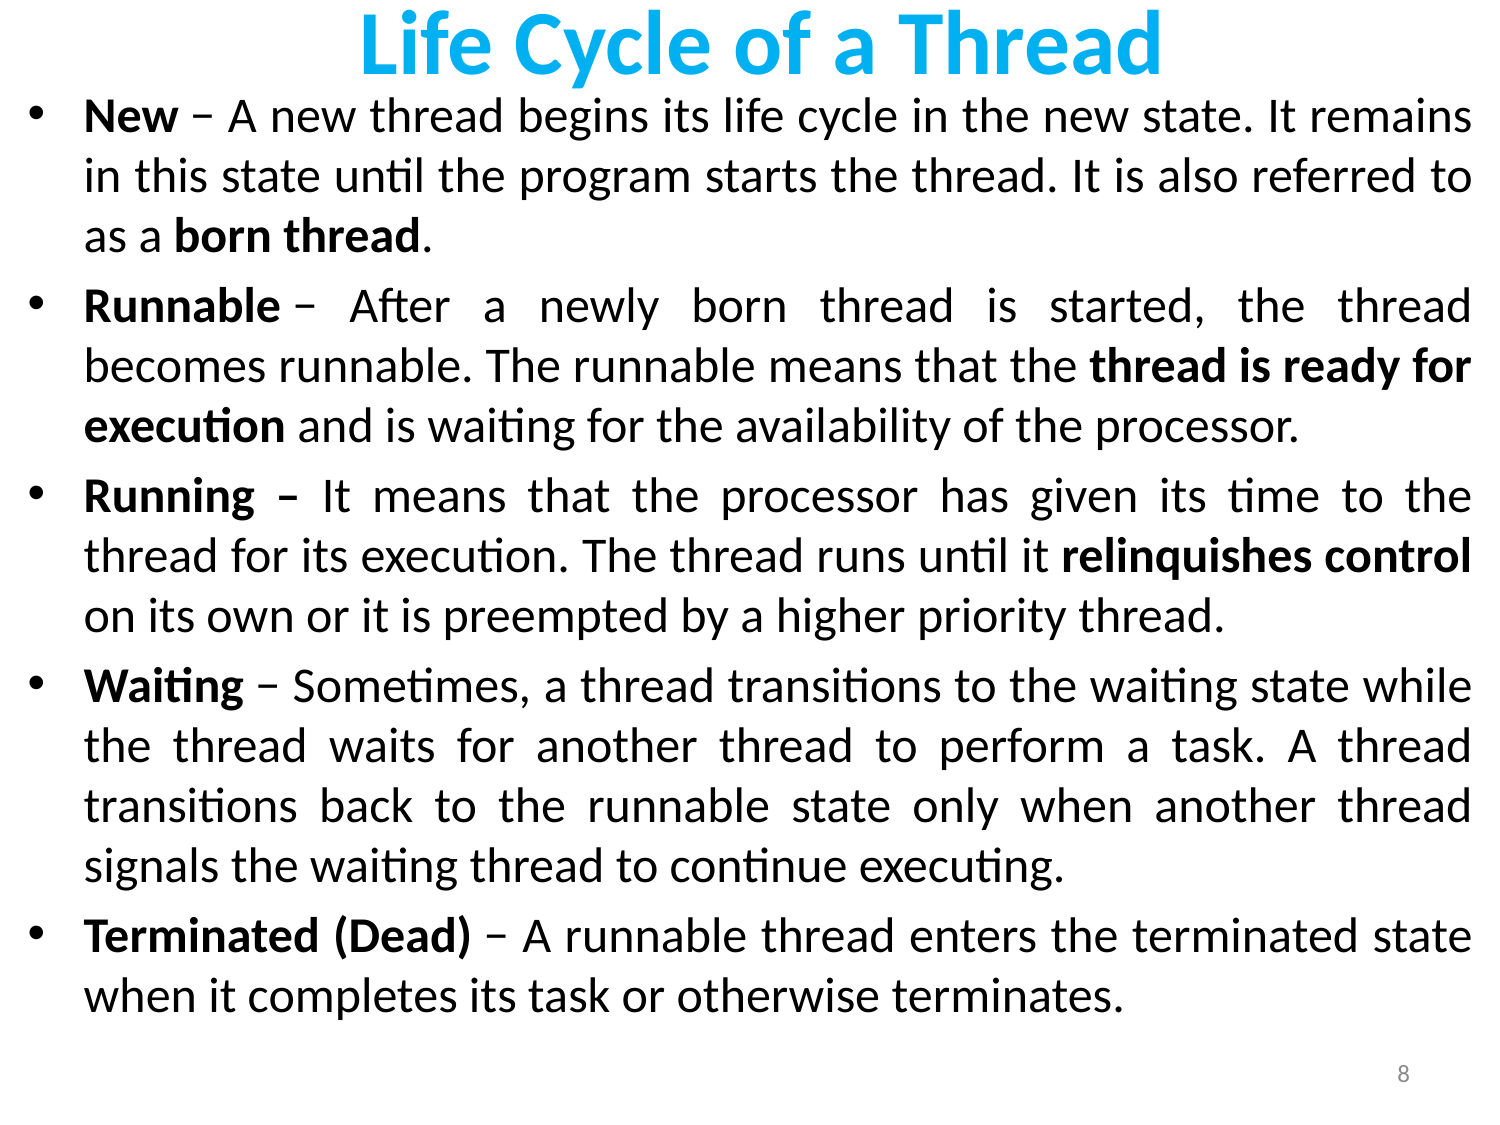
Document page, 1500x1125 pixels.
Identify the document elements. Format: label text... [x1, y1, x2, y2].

list New − A new thread begins its life cycle in the new state. It remains in this state until the program starts the thread. It is also referred to as a born thread. Runnable − After a newly born thread is started, the thread becomes runnable. The runnable means that the thread is ready for execution and is waiting for the availability of the processor. Running – It means that the processor has given its time to the thread for its execution. The thread runs until it relinquishes control on its own or it is preempted by a higher priority thread. Waiting − Sometimes, a thread transitions to the waiting state while the thread waits for another thread to perform a task. A thread transitions back to the runnable state only when another thread signals the waiting thread to continue executing. Terminated (Dead) − A runnable thread enters the terminated state when it completes its task or otherwise terminates. [12, 74, 1488, 1006]
slide_number 8 [1074, 1042, 1425, 1103]
title Life Cycle of a Thread [49, 0, 1476, 74]
